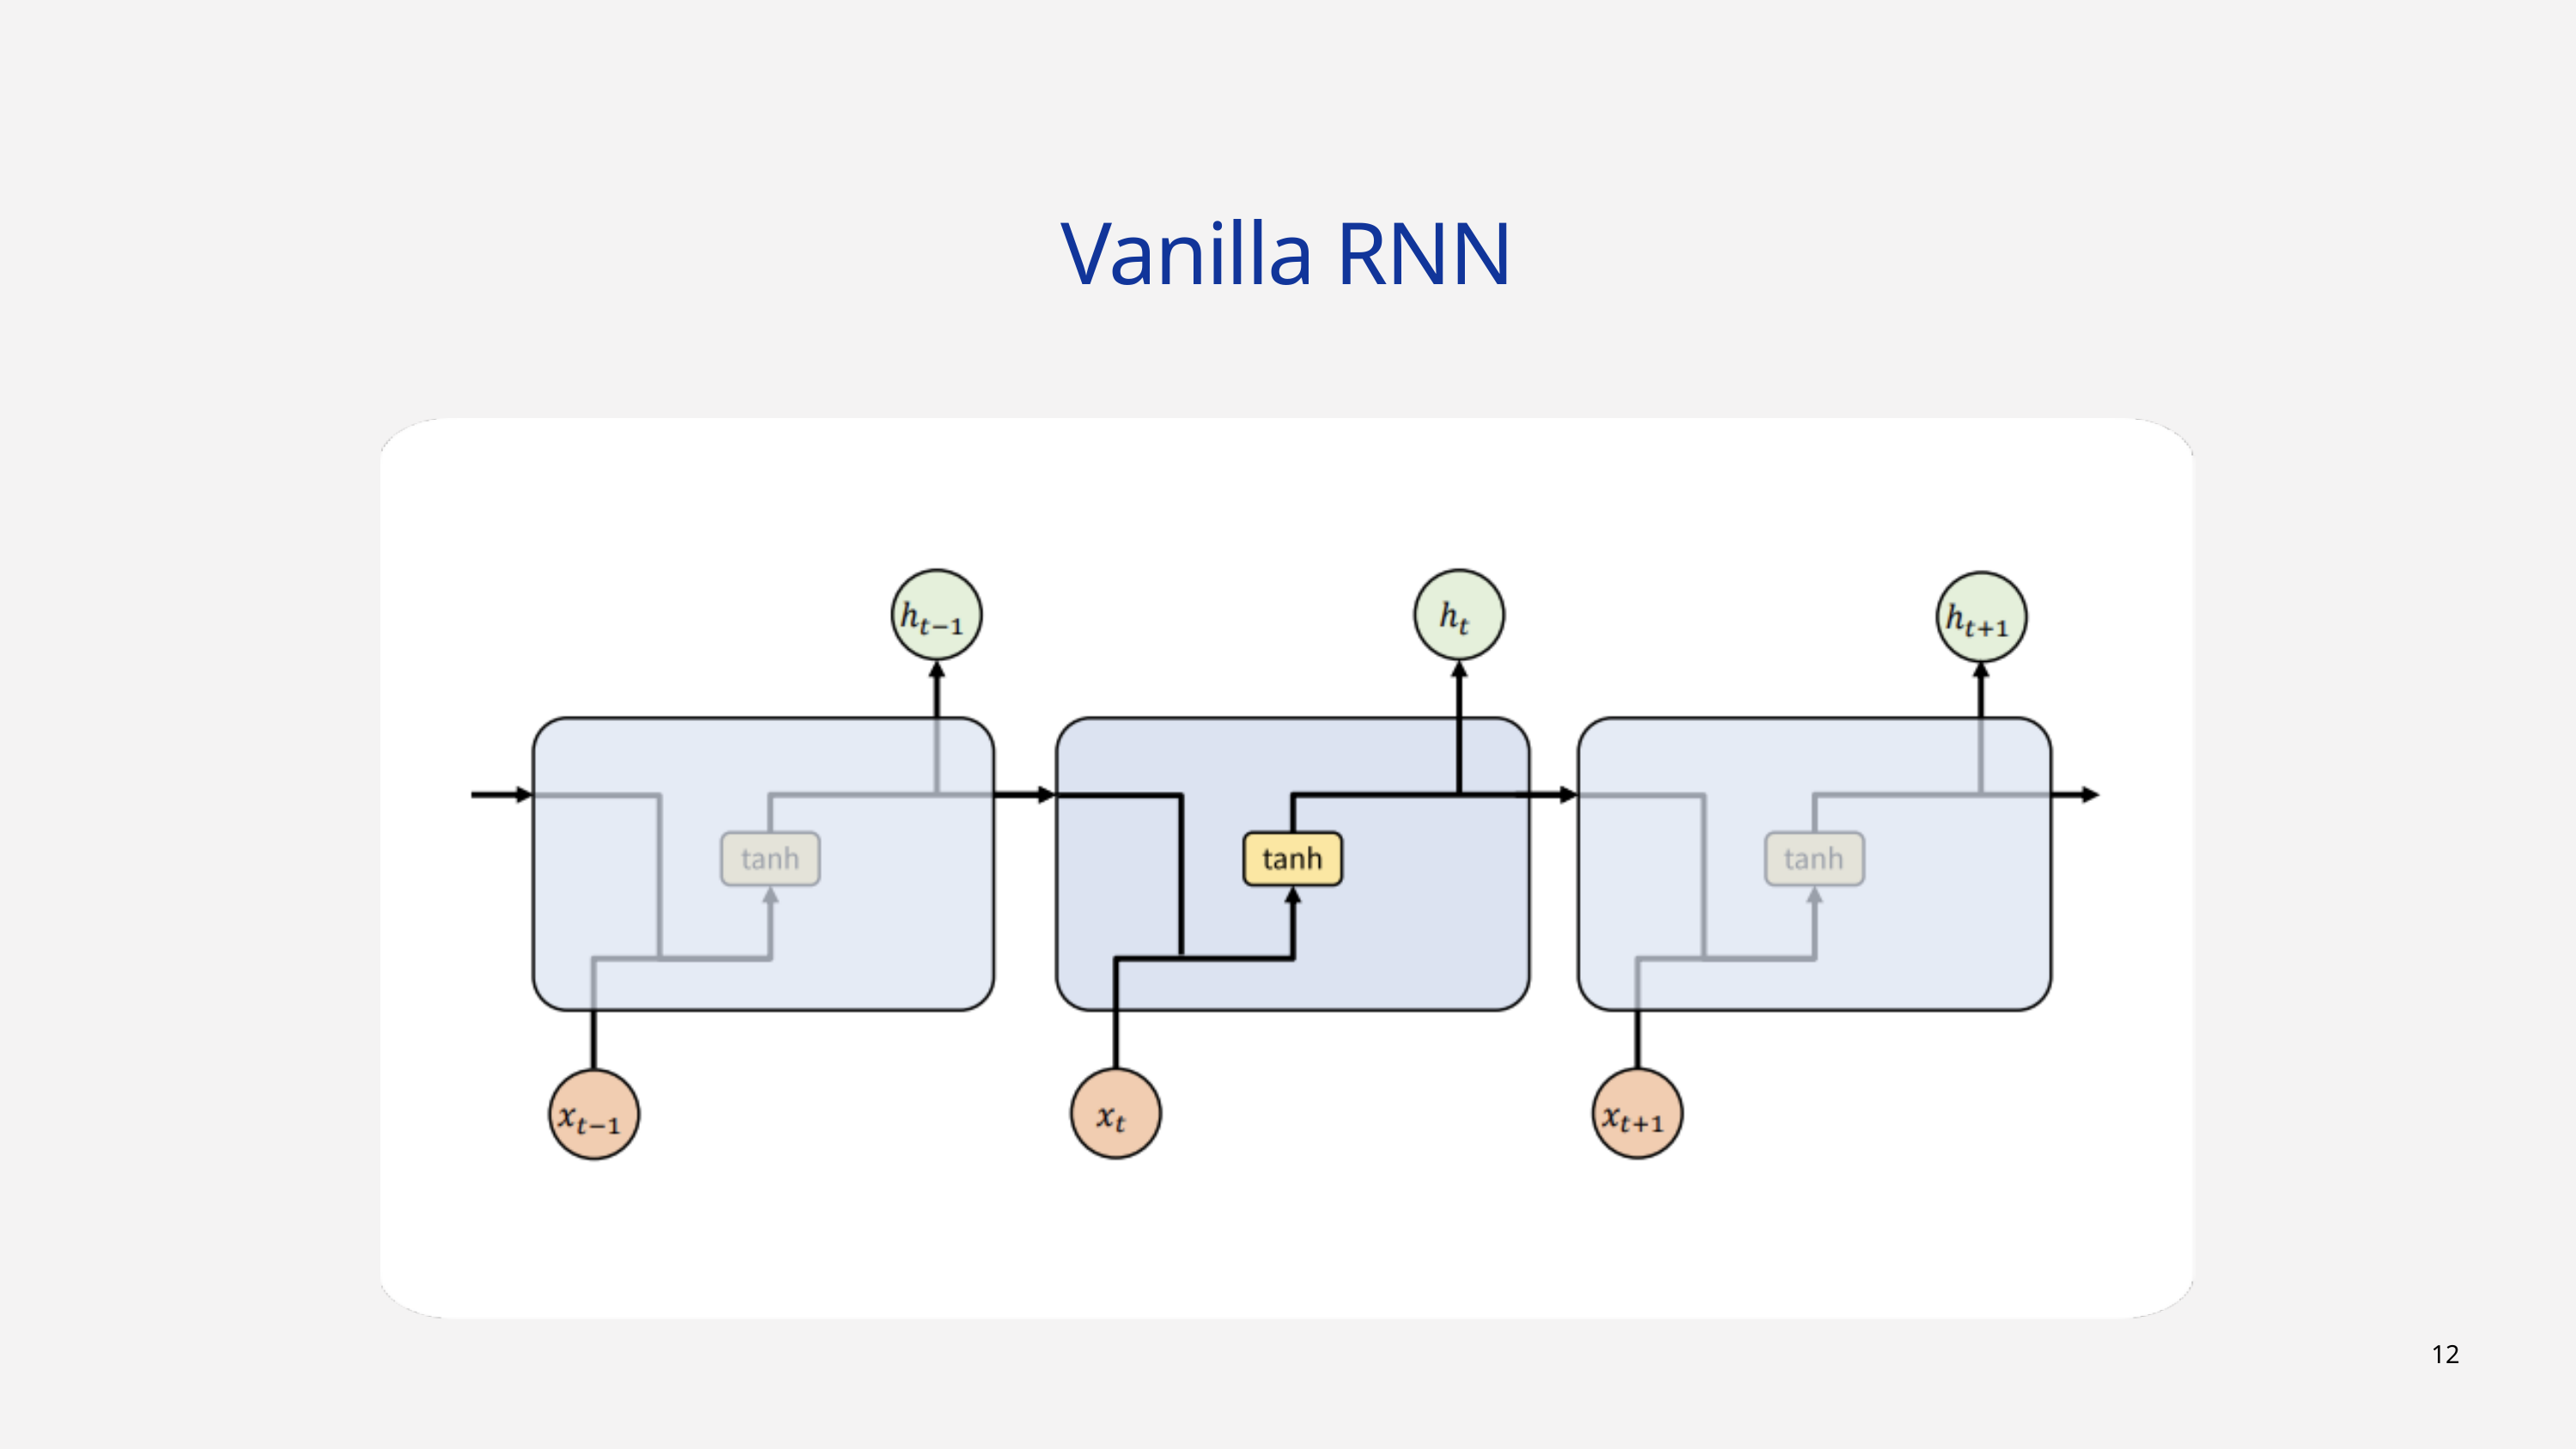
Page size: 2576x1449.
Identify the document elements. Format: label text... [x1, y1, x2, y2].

text_box Vanilla RNN [309, 192, 2267, 308]
text_box 12 [2385, 1331, 2473, 1375]
picture [468, 545, 2108, 1192]
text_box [380, 417, 2196, 1320]
